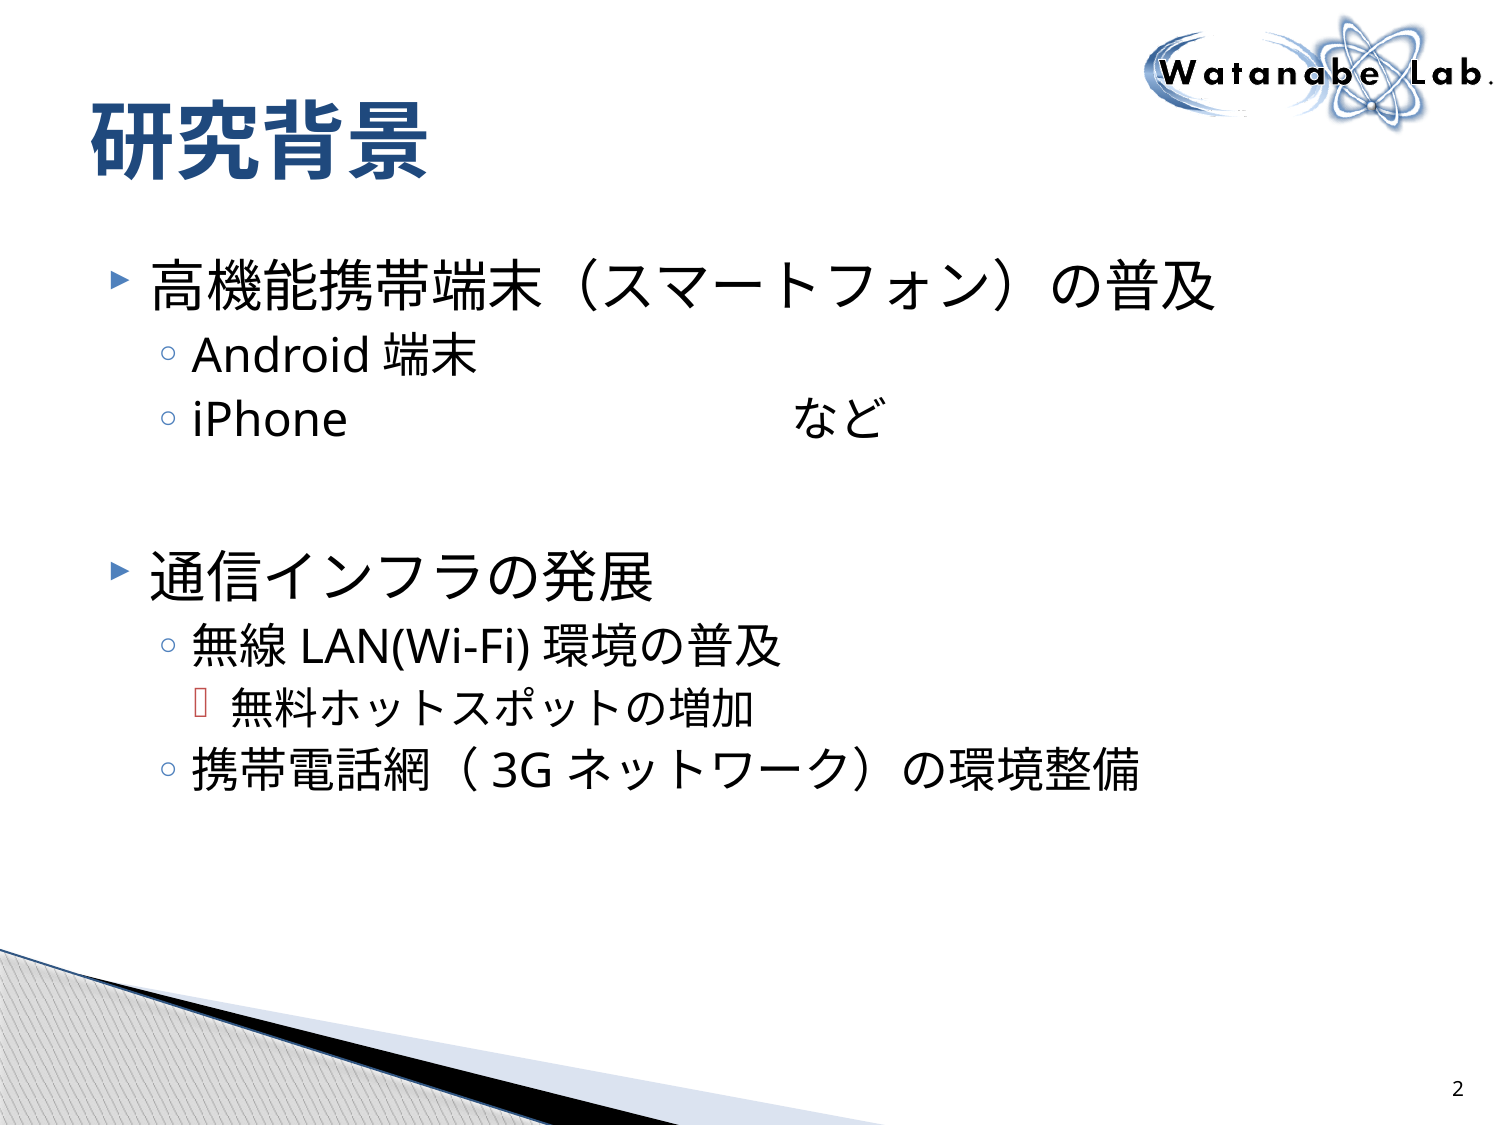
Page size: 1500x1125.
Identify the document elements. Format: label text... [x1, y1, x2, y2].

slide_number 2 [1418, 1051, 1479, 1112]
list 高機能携帯端末（スマートフォン）の普及 Android端末 iPhone など 通信インフラの発展 無線LAN(Wi-Fi)環境の普及 無料ホットスポットの増加 携帯電話網（3Gネットワーク）の環境整備 [75, 243, 1425, 986]
title 研究背景 [75, 45, 1427, 233]
